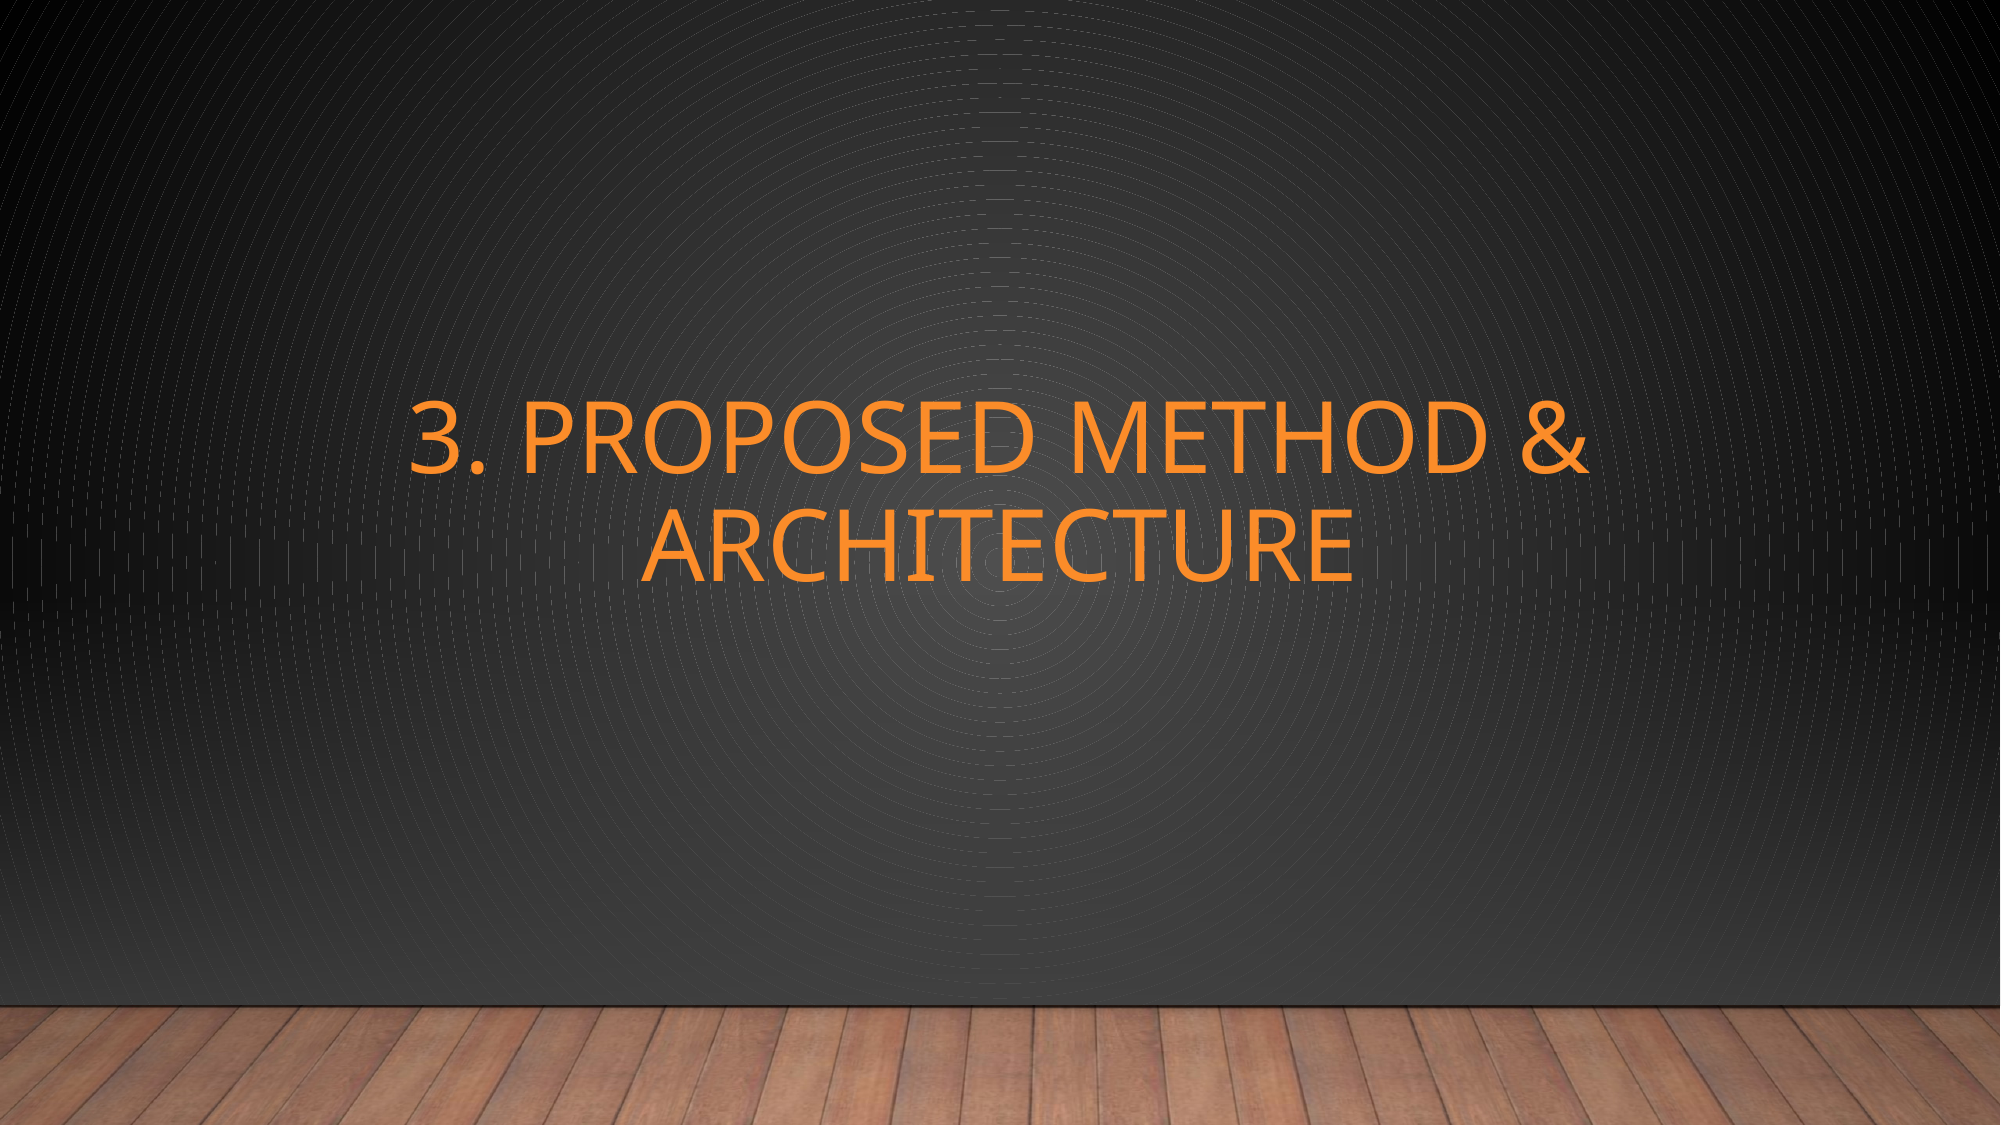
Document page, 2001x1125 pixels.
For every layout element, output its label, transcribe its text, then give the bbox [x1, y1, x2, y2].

title 3. Proposed Method & ArchitecturE [291, 288, 1709, 611]
picture [0, 1005, 2000, 1125]
